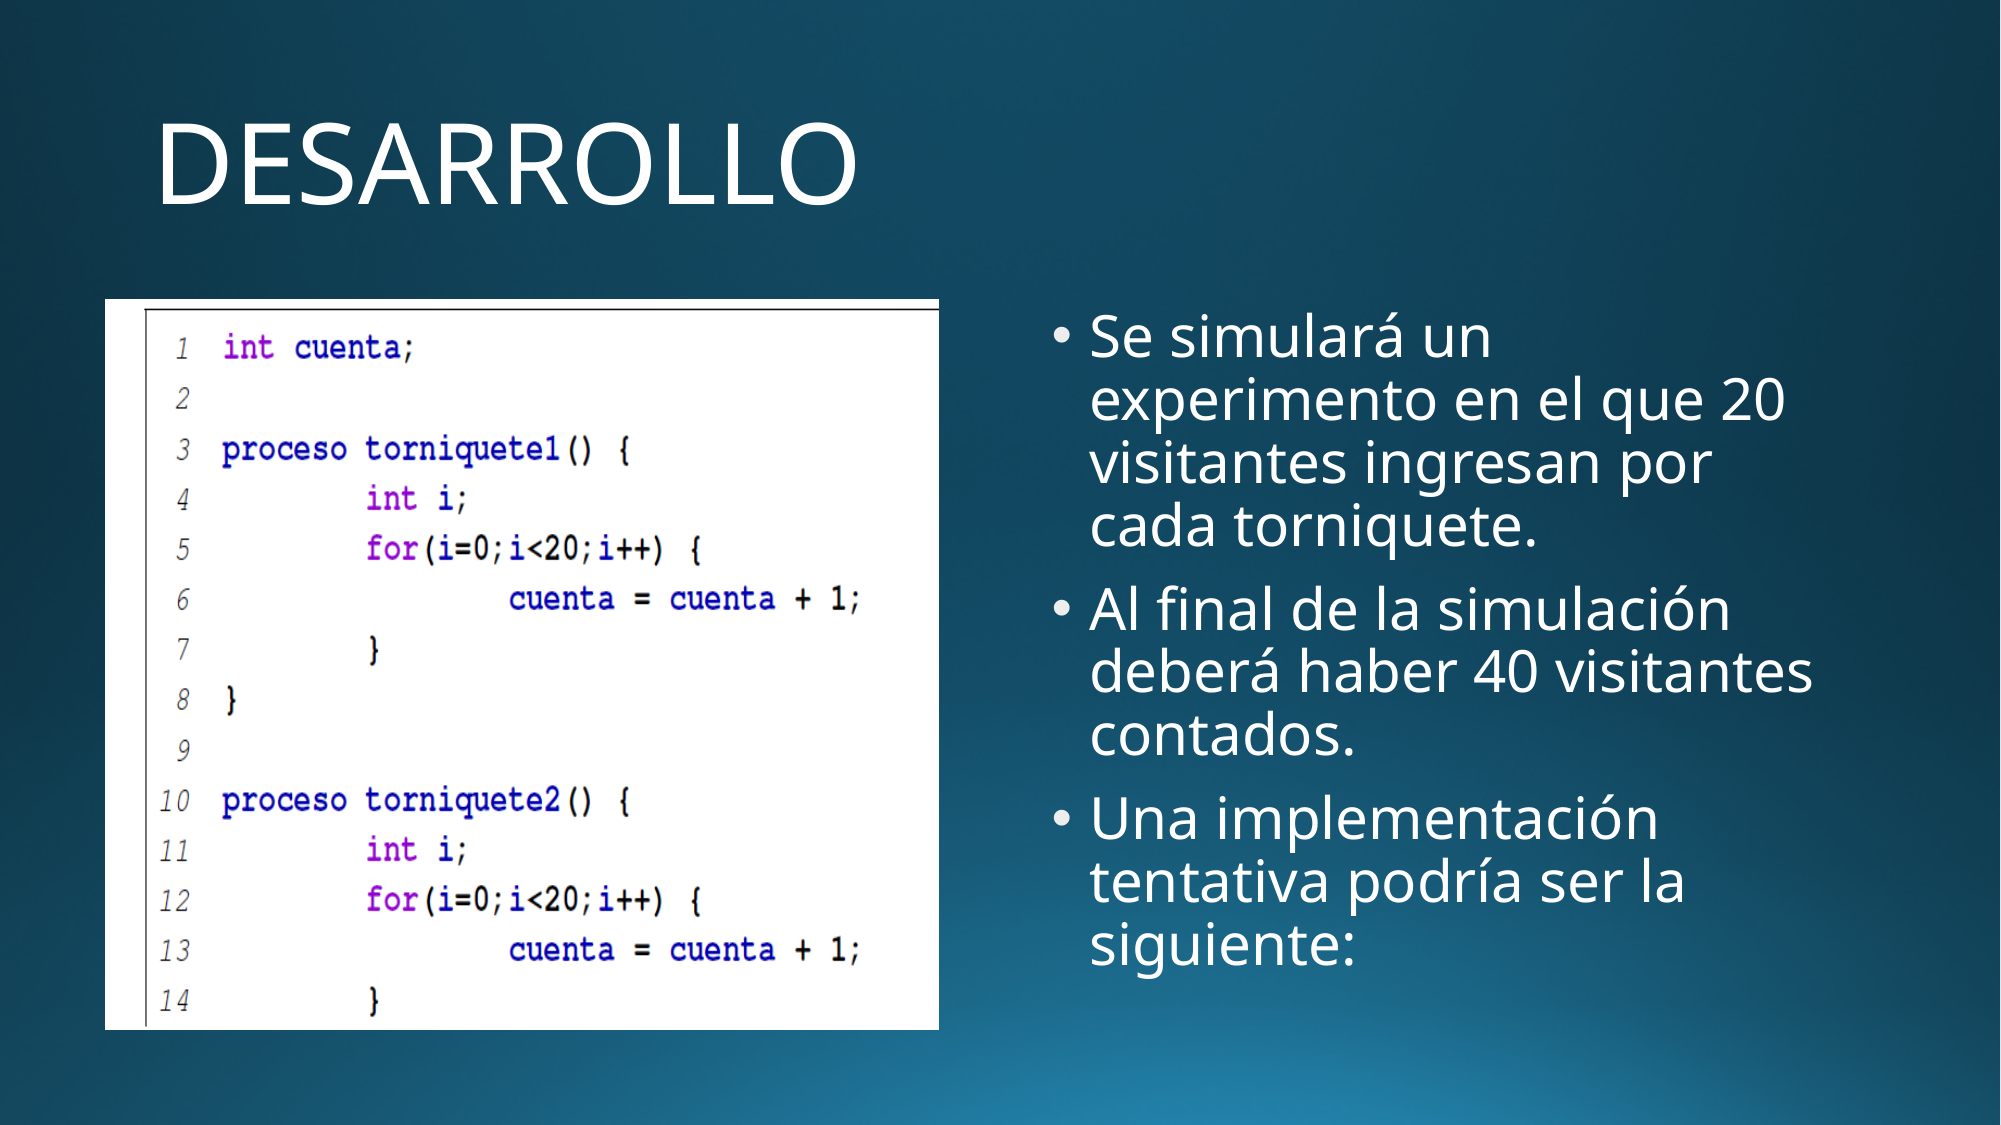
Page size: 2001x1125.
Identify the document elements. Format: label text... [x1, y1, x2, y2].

title DESARROLLO [137, 59, 1863, 278]
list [105, 299, 939, 1030]
picture [0, 0, 2001, 1125]
list Se simulará un experimento en el que 20 visitantes ingresan por cada torniquete. Al final de la simulación deberá haber 40 visitantes contados. Una implementación tentativa podría ser la siguiente: [1036, 299, 1863, 1014]
